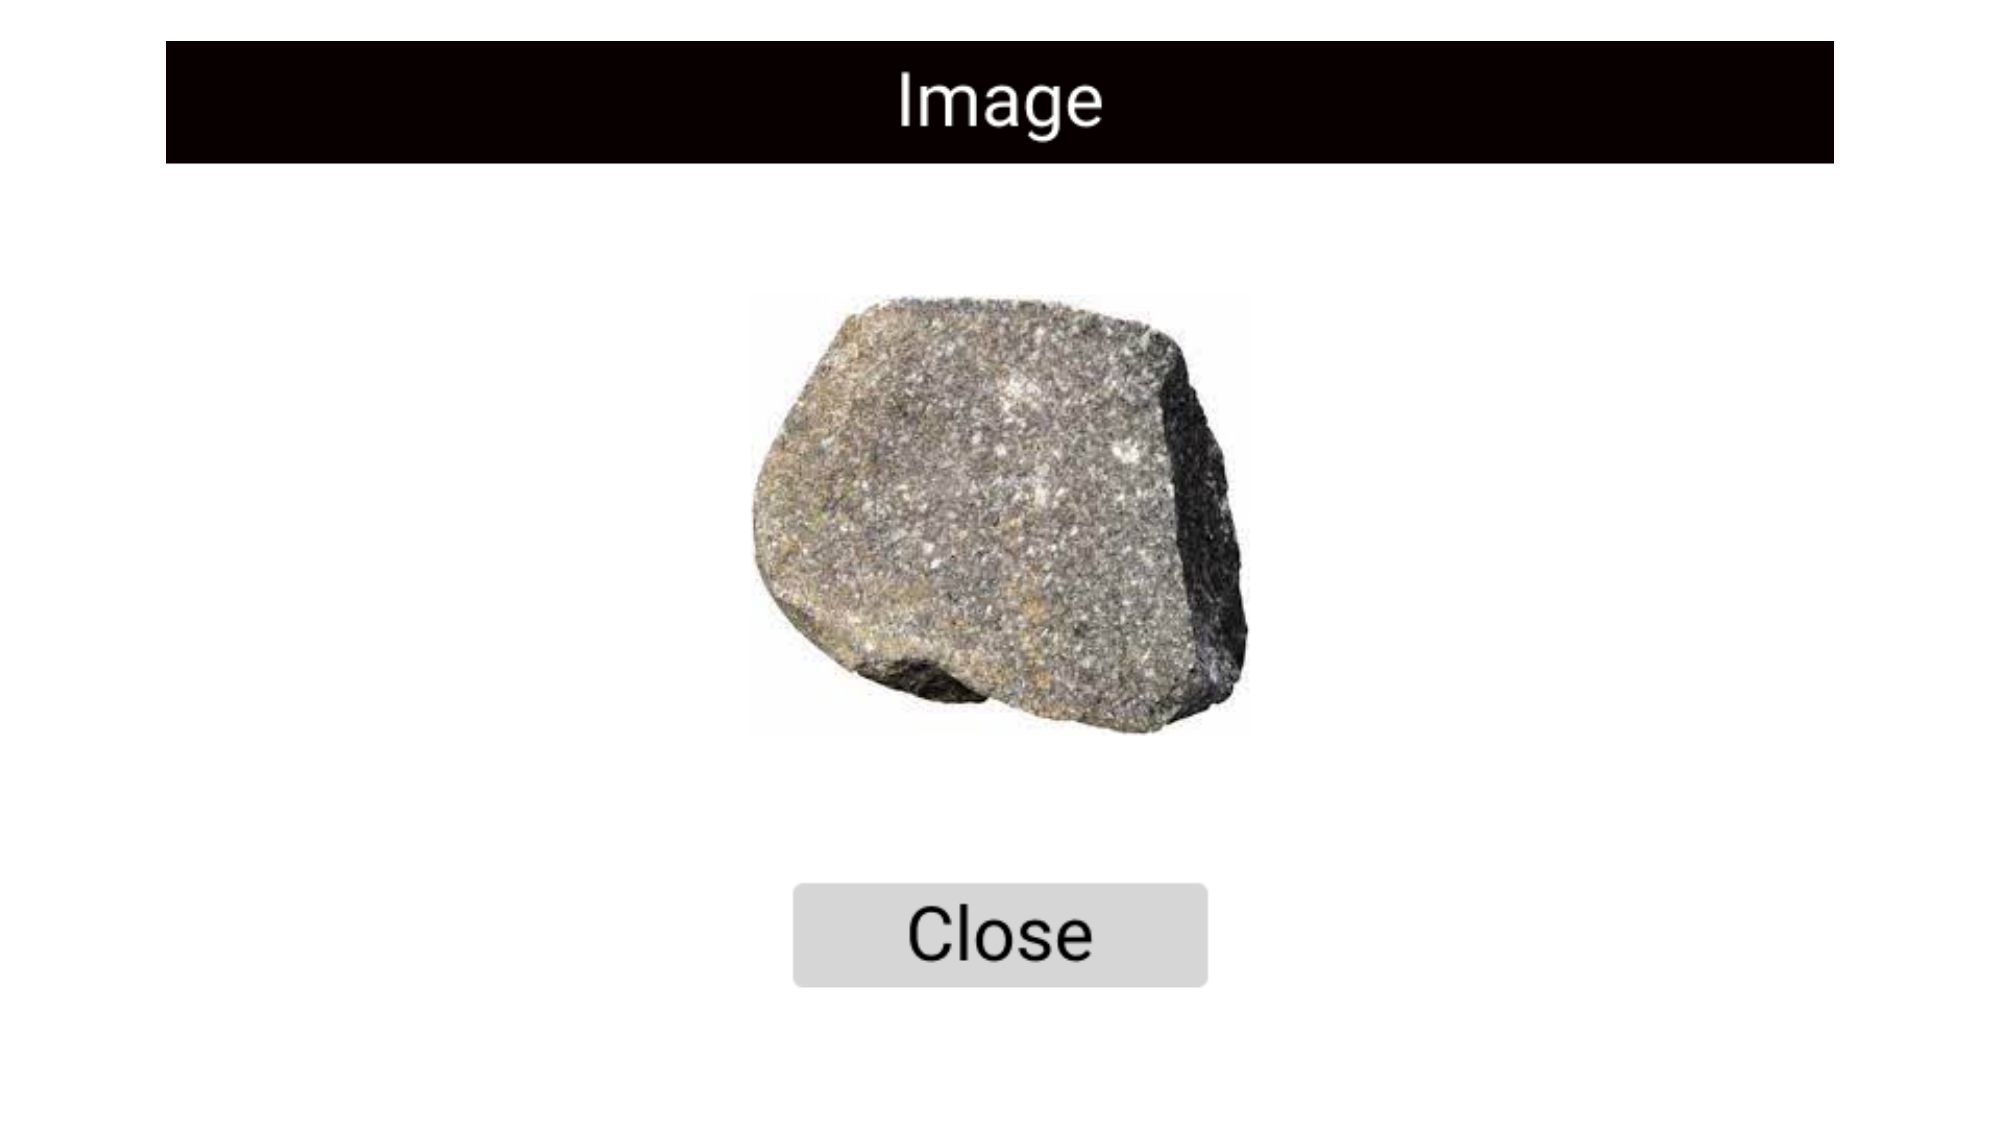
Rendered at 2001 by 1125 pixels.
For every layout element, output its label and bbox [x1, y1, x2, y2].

picture [166, 41, 1834, 1084]
